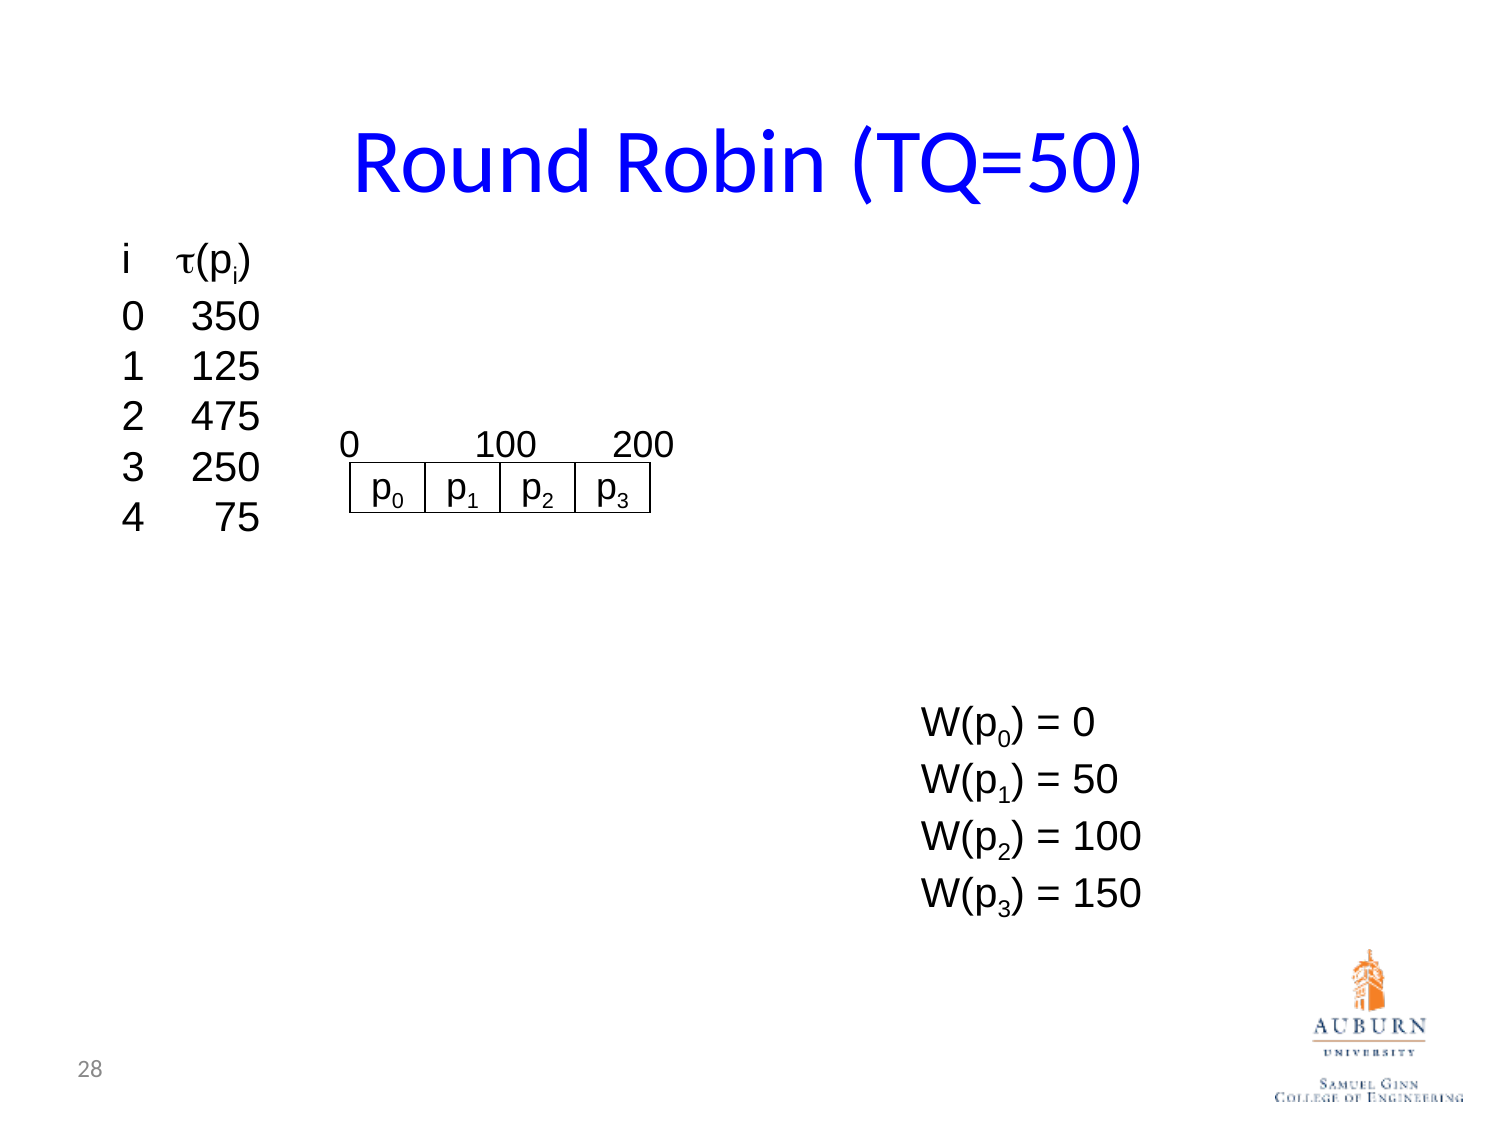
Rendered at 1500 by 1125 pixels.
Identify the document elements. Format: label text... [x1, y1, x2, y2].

text_box p2 [500, 462, 575, 513]
text_box 100 [459, 412, 552, 462]
text_box 200 [597, 412, 689, 473]
text_box 0 [324, 412, 375, 473]
text_box i t(pi) 0 350 1 125 2 475 3 250 4 75 [106, 224, 276, 547]
text_box Round Robin (TQ=50) [112, 99, 1388, 213]
text_box p1 [424, 462, 500, 513]
text_box p3 [575, 462, 650, 513]
text_box W(p0) = 0 W(p1) = 50 W(p2) = 100 W(p3) = 150 [906, 687, 1158, 930]
picture [1275, 949, 1463, 1102]
slide_number 28 [62, 1037, 225, 1098]
text_box p0 [349, 462, 424, 513]
